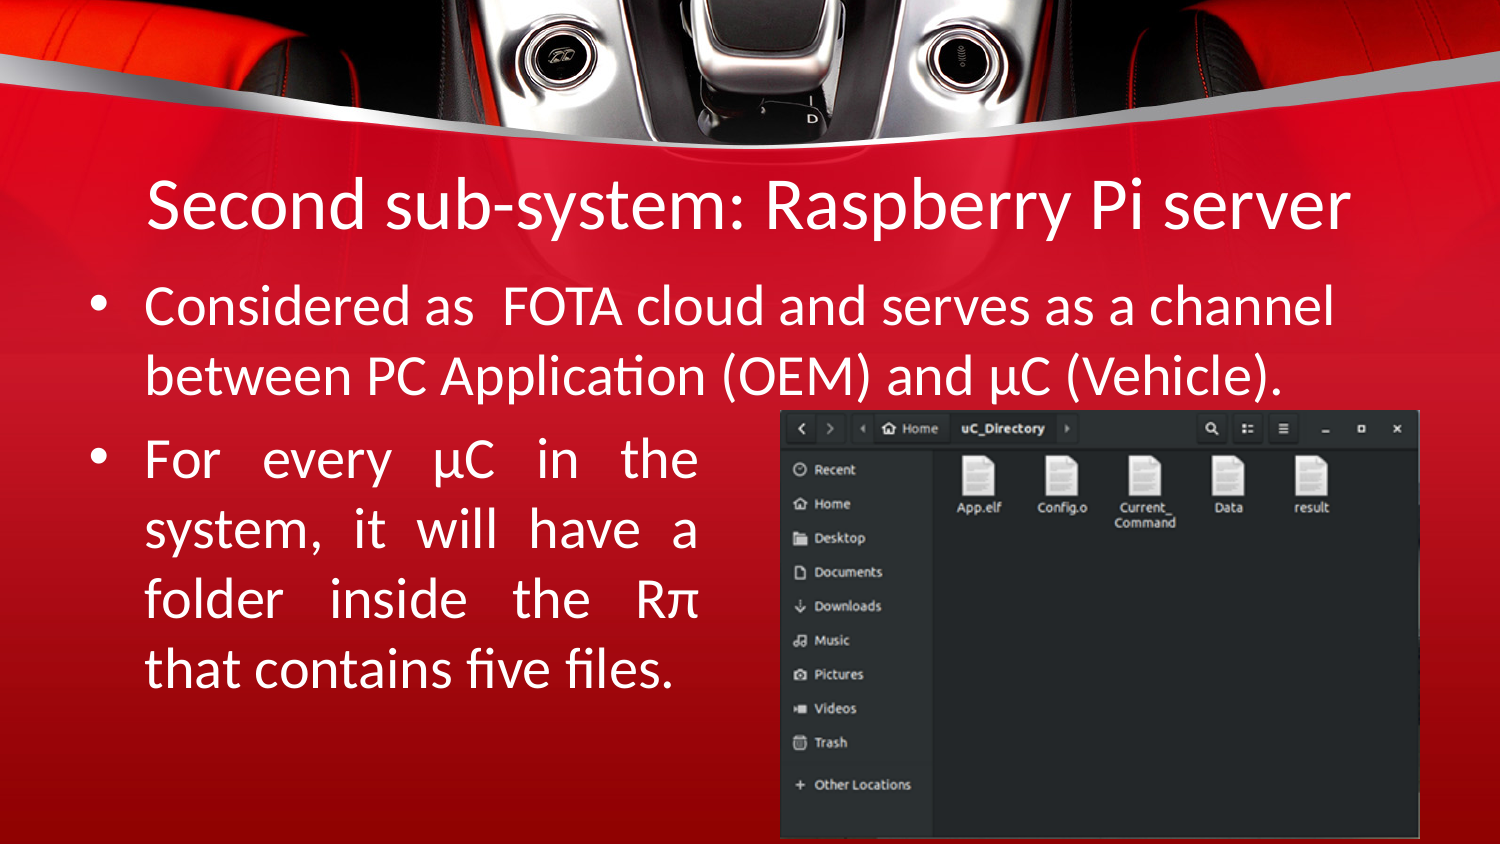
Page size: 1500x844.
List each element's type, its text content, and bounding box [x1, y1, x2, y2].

text_box For every µC in the system, it will have a folder inside the Rπ that contains five files. [73, 413, 715, 844]
picture [0, 0, 1500, 844]
title Second sub-system: Raspberry Pi server [76, 137, 1424, 260]
list Considered as FOTA cloud and serves as a channel between PC Application (OEM) and µC (Vehicle). [73, 260, 1427, 798]
